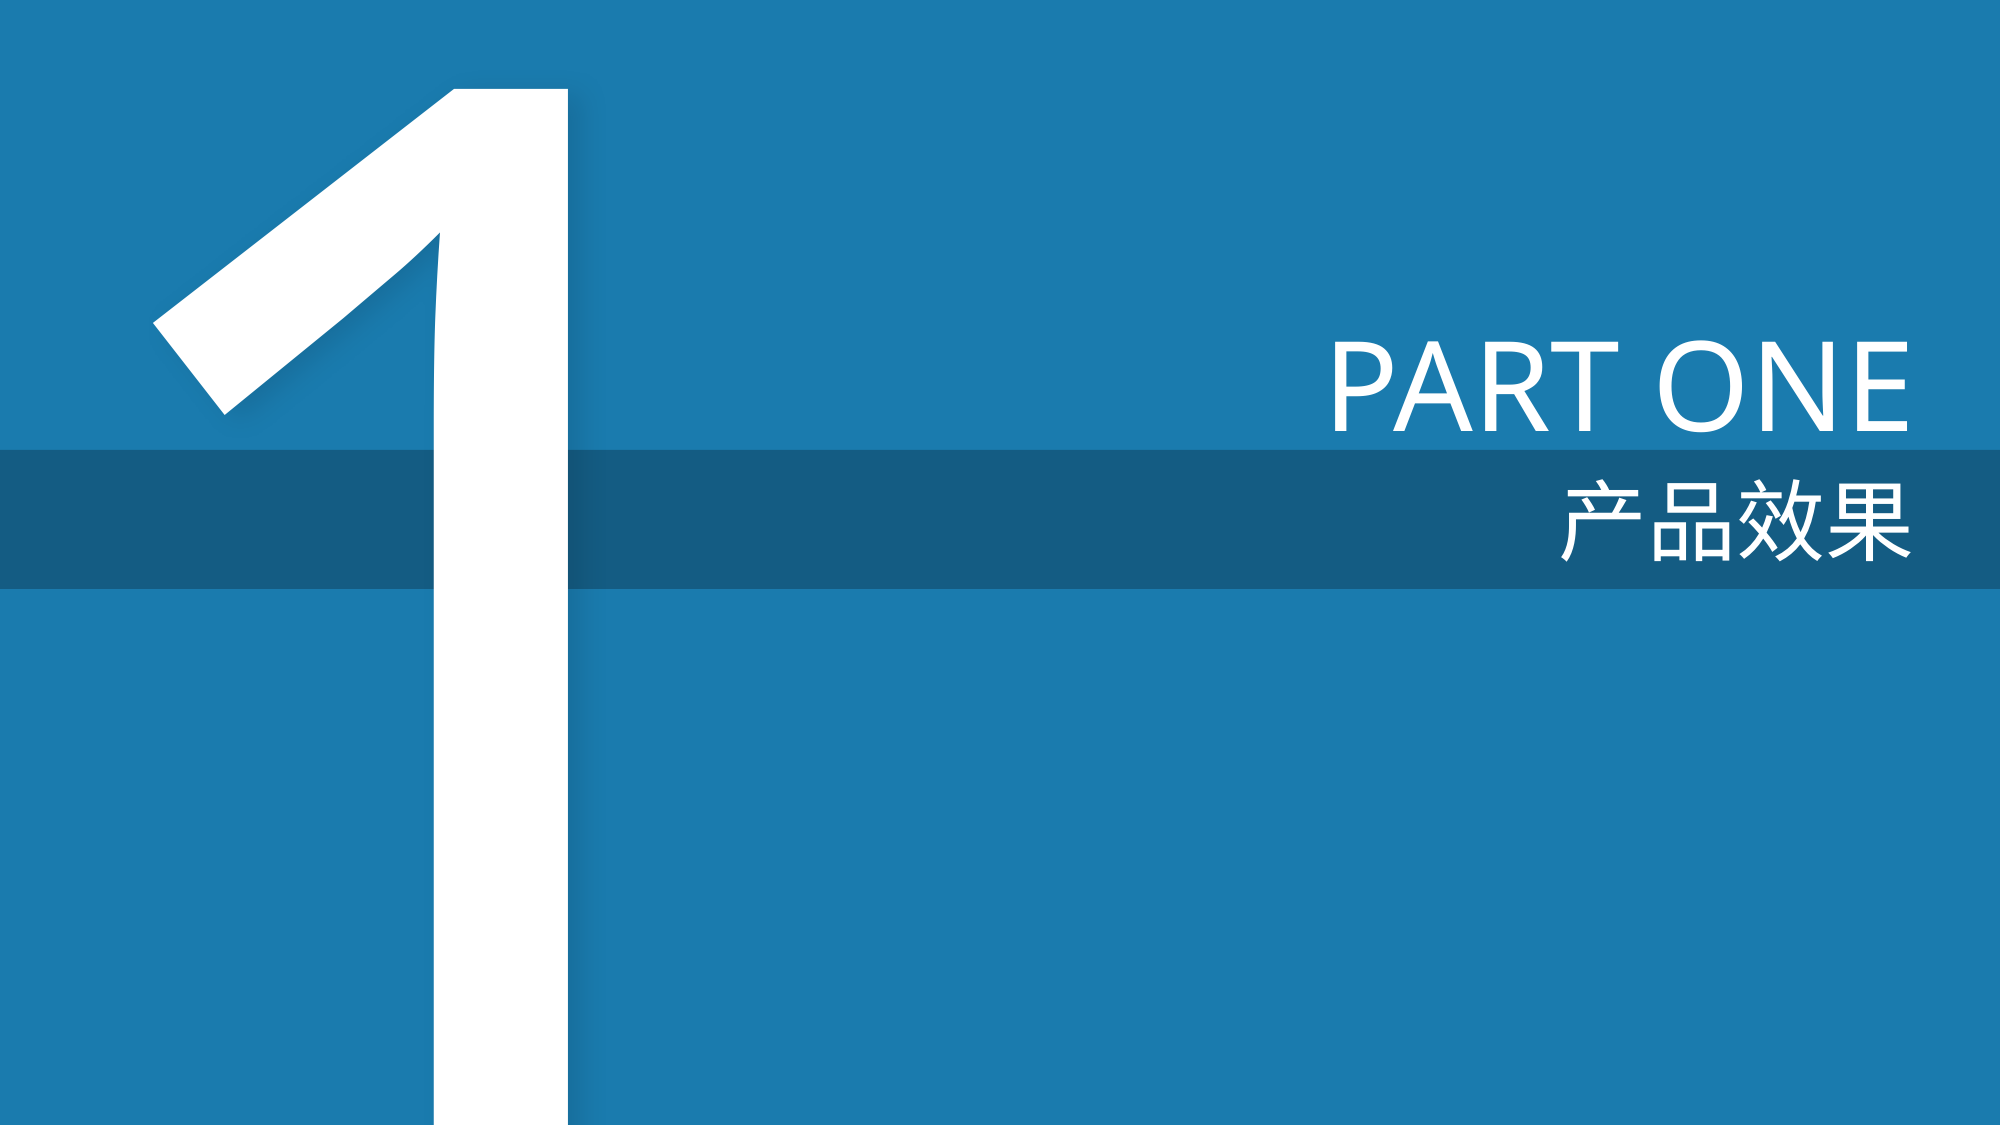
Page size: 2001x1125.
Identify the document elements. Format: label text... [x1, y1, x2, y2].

list PART ONE [852, 299, 1930, 457]
list 产品效果 [852, 457, 1930, 581]
list 1 [0, 0, 631, 1125]
